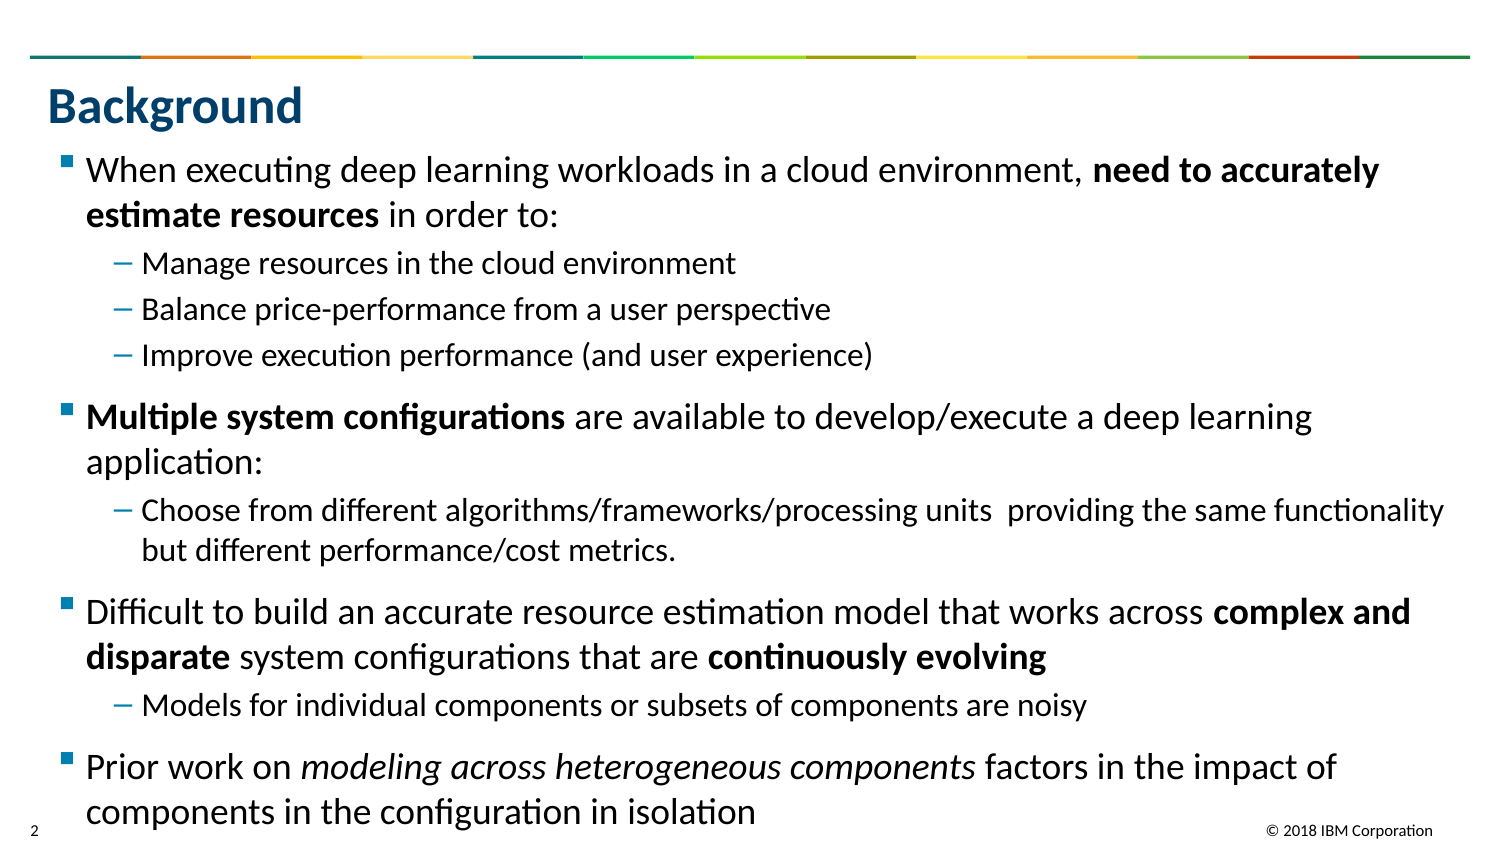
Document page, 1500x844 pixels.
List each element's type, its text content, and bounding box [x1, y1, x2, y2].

title Background [33, 71, 1404, 163]
list When executing deep learning workloads in a cloud environment, need to accurately estimate resources in order to: Manage resources in the cloud environment Balance price-performance from a user perspective Improve execution performance (and user experience) Multiple system configurations are available to develop/execute a deep learning application: Choose from different algorithms/frameworks/processing units providing the same functionality but different performance/cost metrics. Difficult to build an accurate resource estimation model that works across complex and disparate system configurations that are continuously evolving Models for individual components or subsets of components are noisy Prior work on modeling across heterogeneous components factors in the impact of components in the configuration in isolation [42, 137, 1477, 759]
